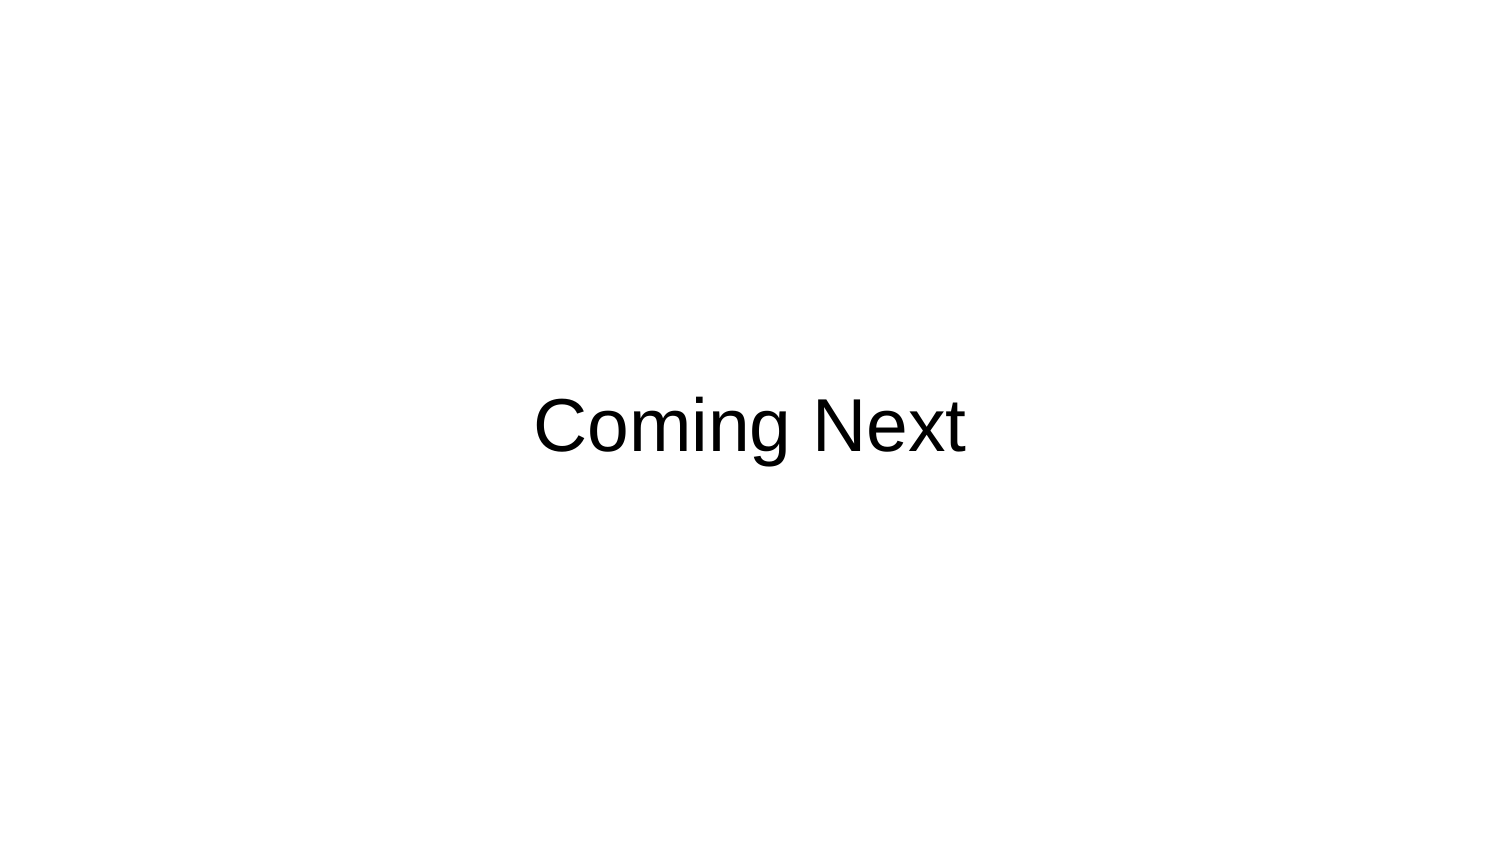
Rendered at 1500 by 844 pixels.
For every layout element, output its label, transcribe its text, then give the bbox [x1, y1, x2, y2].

title Coming Next [51, 352, 1449, 491]
